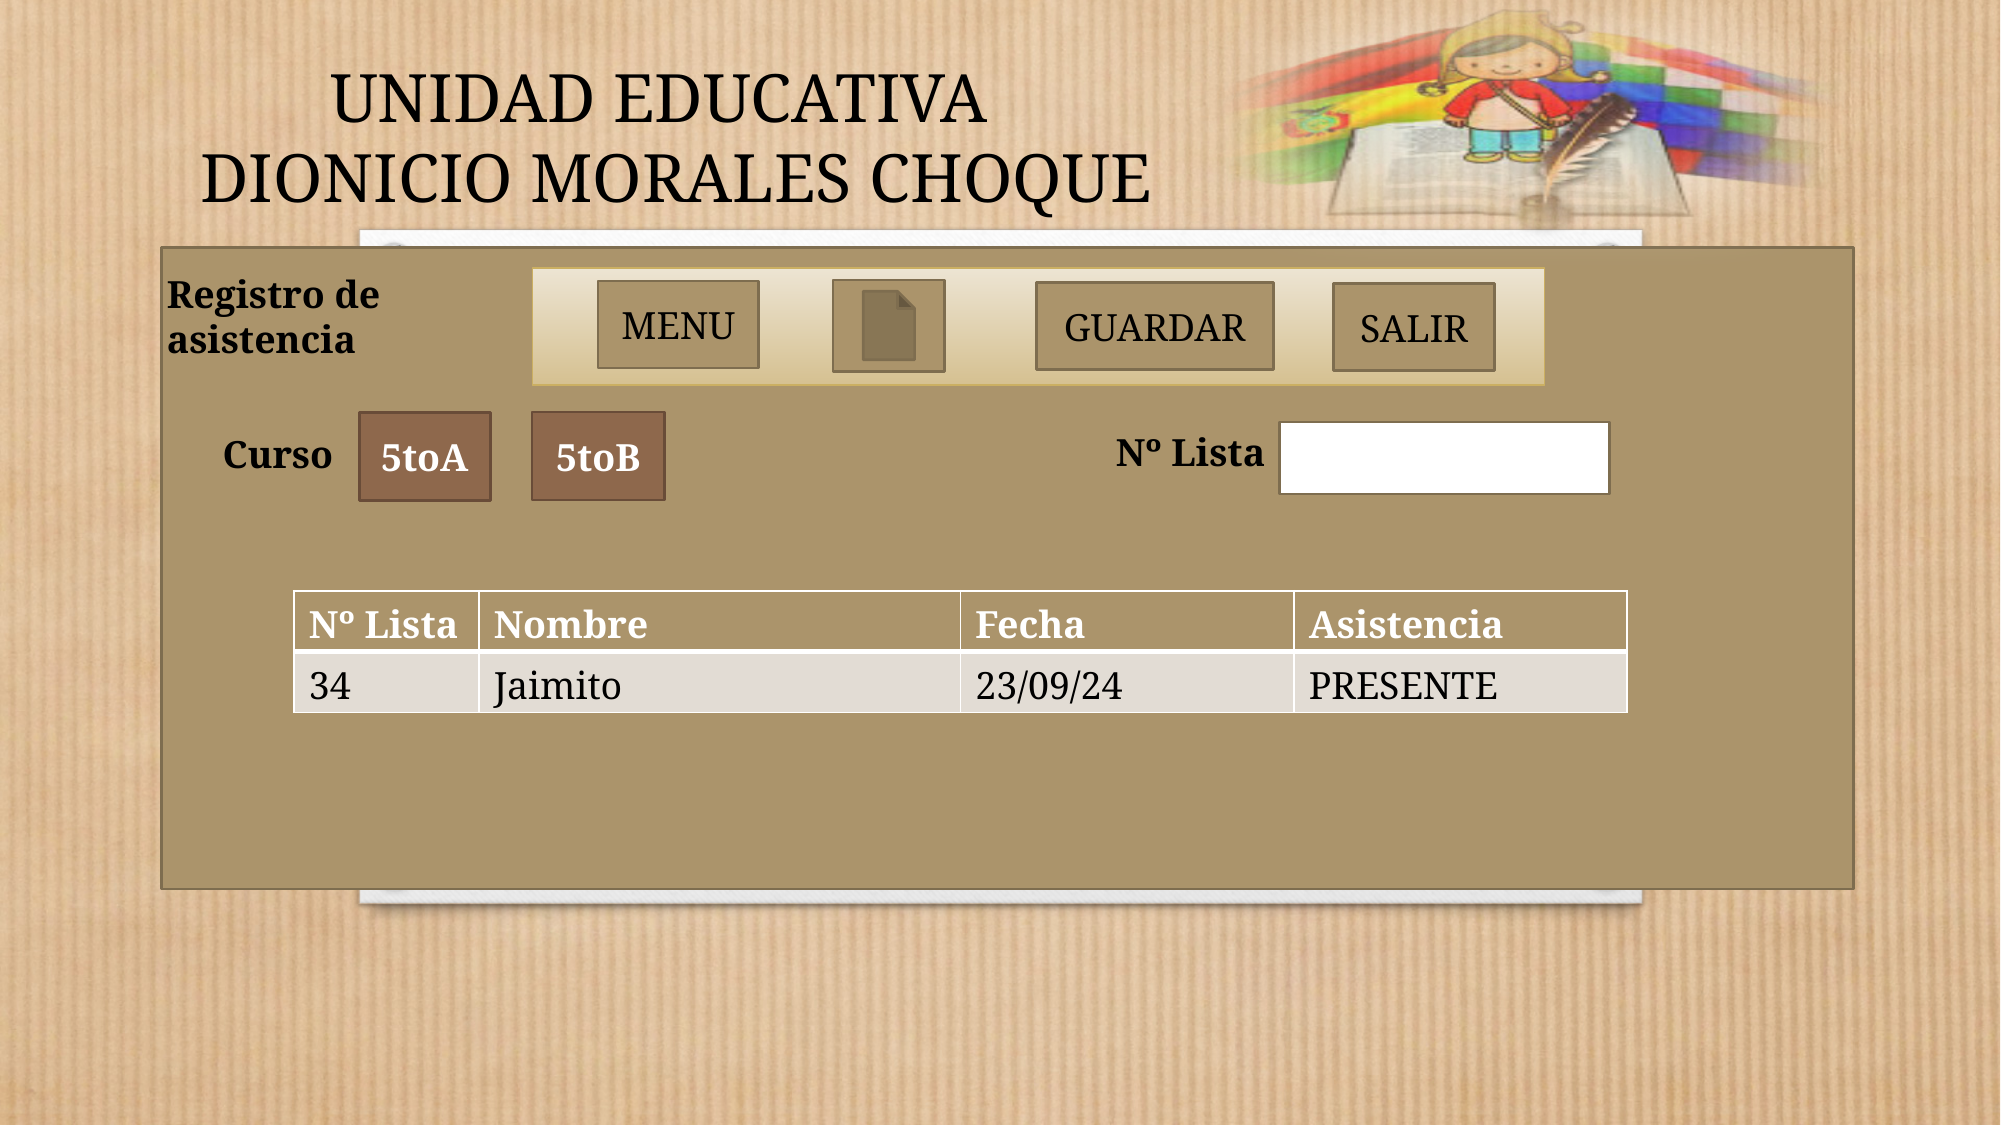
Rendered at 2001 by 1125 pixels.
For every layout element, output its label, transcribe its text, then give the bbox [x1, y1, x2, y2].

table_header Fecha [961, 592, 1293, 649]
text_box GUARDAR [1035, 281, 1275, 371]
text_box [532, 267, 1545, 386]
text_box [1278, 421, 1611, 495]
text_box 5toA [358, 411, 492, 502]
table_cell 23/09/24 [961, 654, 1293, 712]
text_box Nº Lista [1101, 421, 1278, 482]
table_cell Jaimito [480, 654, 960, 712]
text_box UNIDAD EDUCATIVA DIONICIO MORALES CHOQUE [161, 48, 1174, 223]
text_box [160, 246, 1855, 890]
table_cell PRESENTE [1295, 654, 1626, 712]
text_box 5toB [531, 411, 666, 501]
table_header Nombre [480, 592, 960, 649]
text_box Curso [207, 423, 358, 484]
table_cell 34 [295, 654, 478, 712]
table_header Nº Lista [295, 592, 478, 649]
text_box [832, 279, 946, 373]
table_header Asistencia [1295, 592, 1626, 649]
picture [0, 0, 2001, 1125]
text_box Registro de asistencia [152, 263, 533, 369]
text_box SALIR [1332, 282, 1496, 372]
text_box MENU [597, 280, 760, 369]
